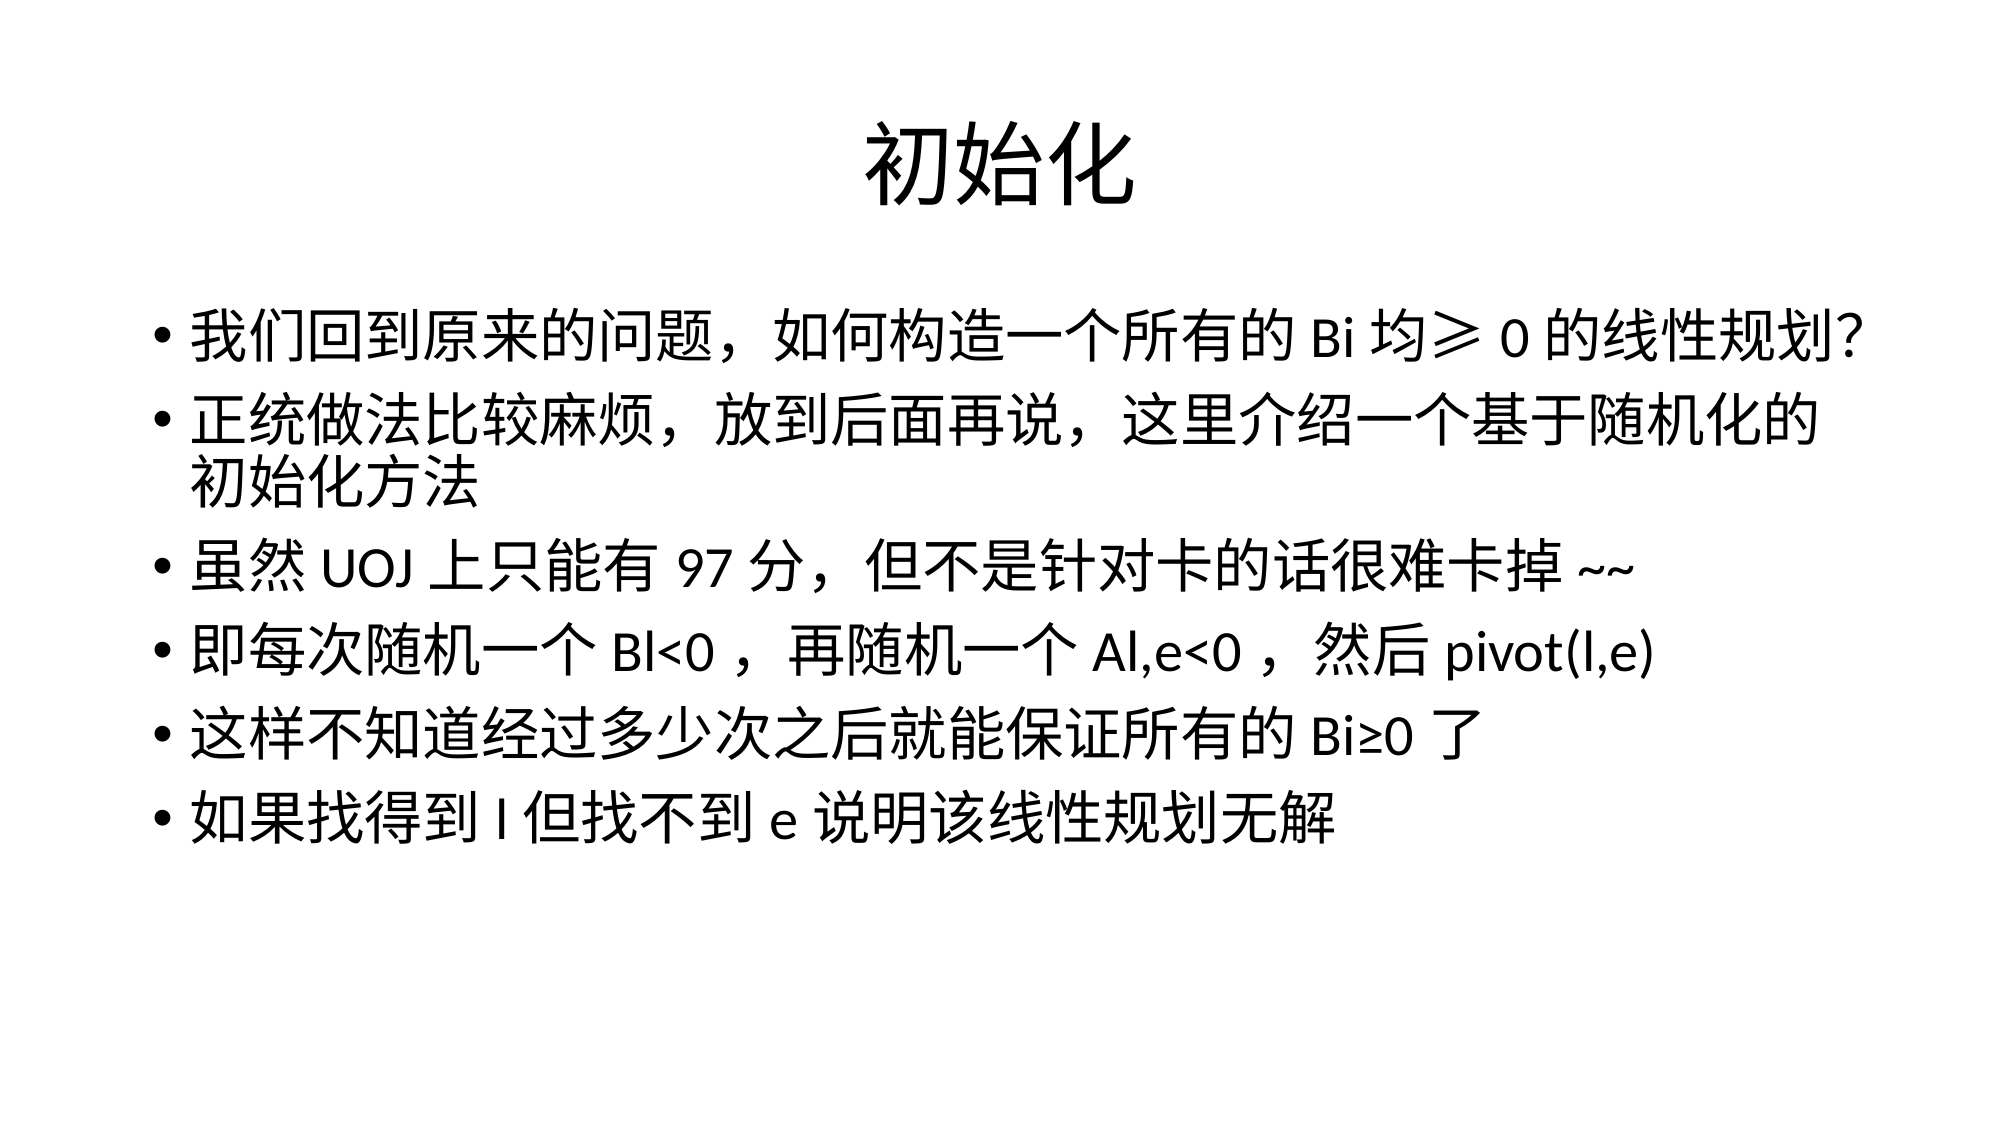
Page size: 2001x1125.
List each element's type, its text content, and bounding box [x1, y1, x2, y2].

list 我们回到原来的问题，如何构造一个所有的Bi均≥0的线性规划？ 正统做法比较麻烦，放到后面再说，这里介绍一个基于随机化的初始化方法 虽然UOJ上只能有97分，但不是针对卡的话很难卡掉~~ 即每次随机一个Bl<0，再随机一个Al,e<0，然后pivot(l,e) 这样不知道经过多少次之后就能保证所有的Bi≥0了 如果找得到l但找不到e说明该线性规划无解 [137, 299, 1863, 1014]
title 初始化 [137, 59, 1863, 278]
